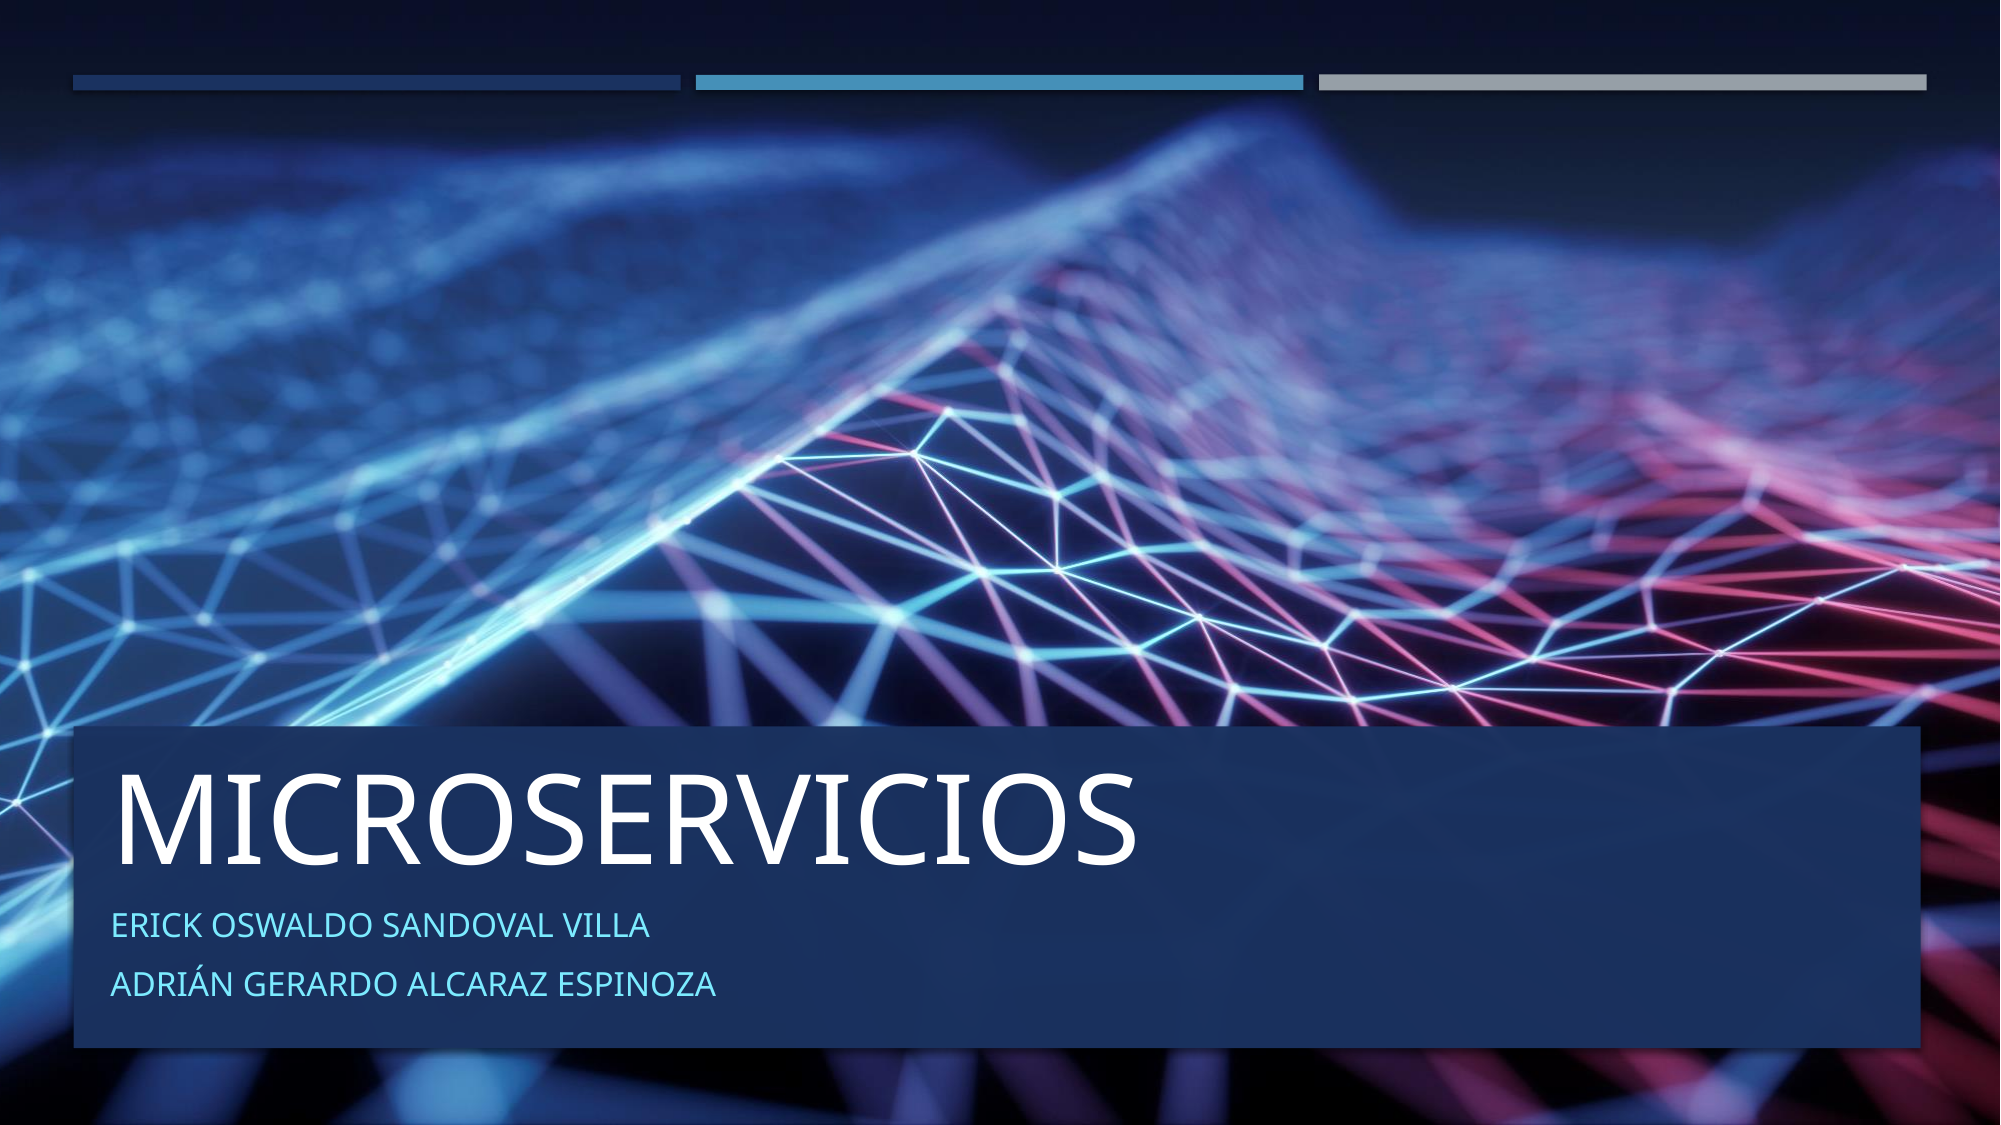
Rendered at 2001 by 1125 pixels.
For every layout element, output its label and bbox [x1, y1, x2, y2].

text_box [72, 73, 1928, 92]
picture [0, 0, 2000, 1125]
